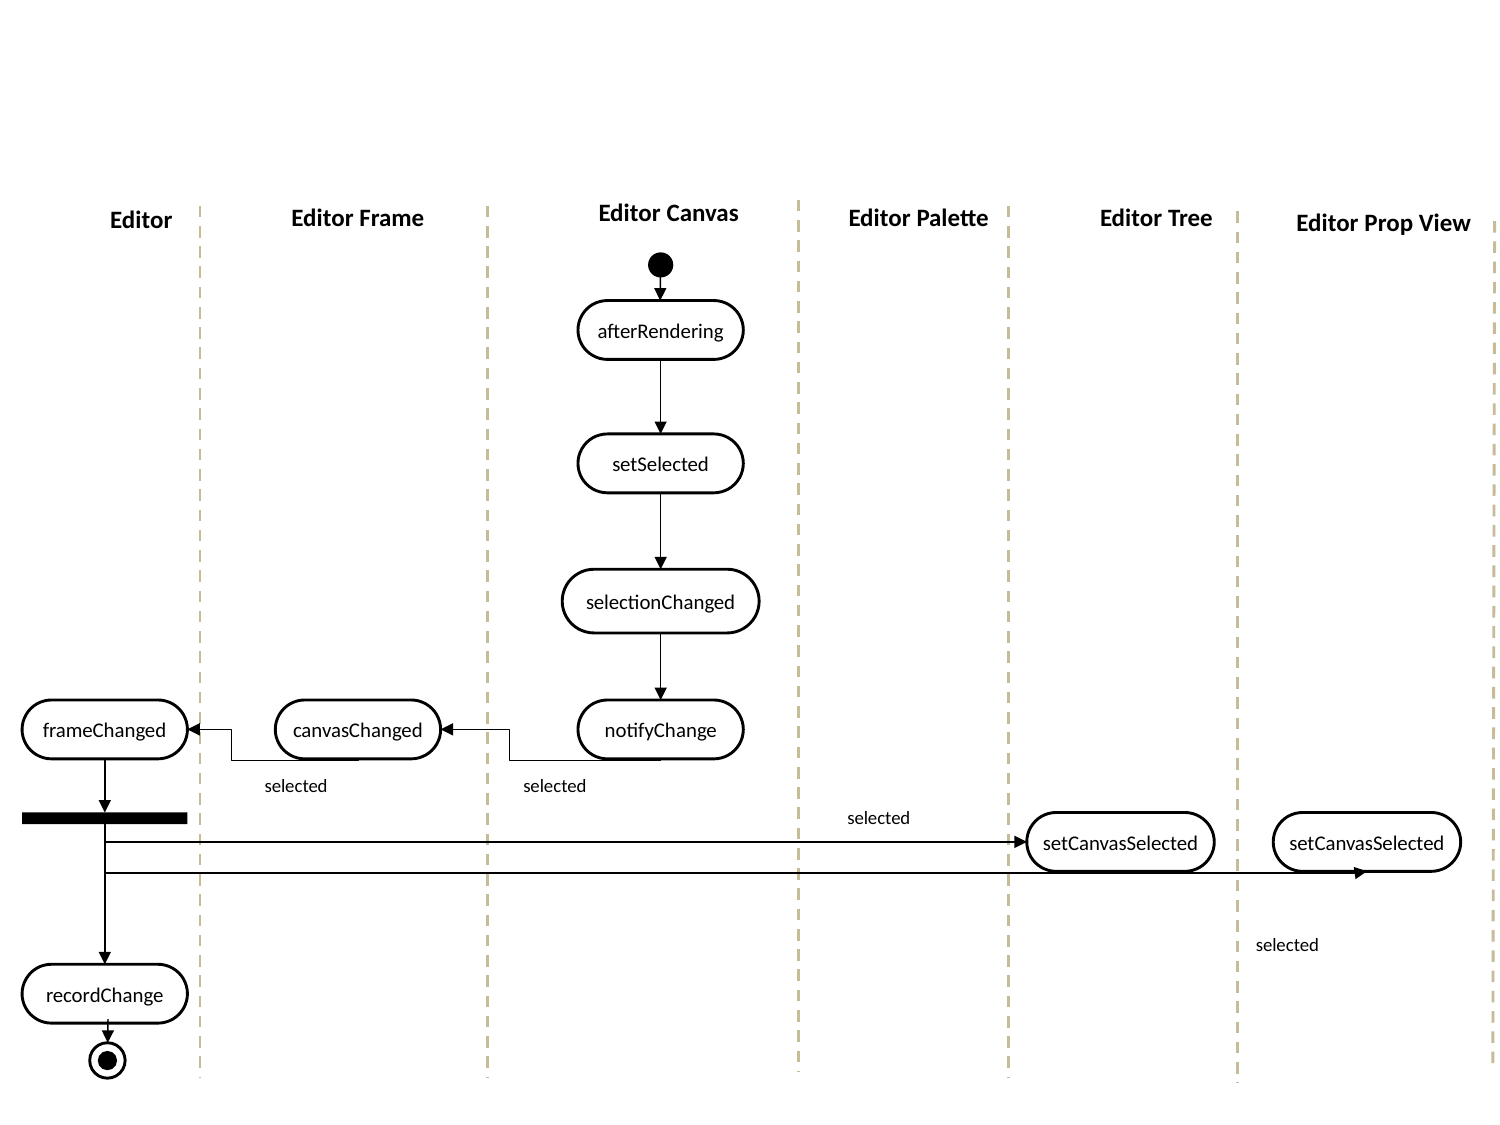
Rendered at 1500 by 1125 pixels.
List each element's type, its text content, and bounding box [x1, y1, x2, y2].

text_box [89, 1018, 126, 1079]
text_box setCanvasSelected [1026, 812, 1215, 871]
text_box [257, 658, 288, 830]
text_box selected [1240, 924, 1407, 963]
text_box Editor Canvas [537, 188, 800, 234]
text_box recordChange [22, 964, 188, 1024]
text_box Editor Frame [226, 194, 490, 240]
text_box notifyChange [580, 699, 706, 759]
text_box setCanvasSelected [1273, 812, 1461, 872]
text_box Editor Tree [1025, 193, 1288, 239]
text_box setSelected [580, 433, 706, 493]
text_box Editor Palette [821, 193, 1016, 239]
text_box canvasChanged [291, 699, 441, 759]
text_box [556, 371, 575, 1125]
text_box Editor [27, 196, 188, 242]
text_box selectionChanged [580, 569, 706, 633]
text_box frameChanged [22, 699, 188, 759]
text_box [535, 633, 566, 855]
text_box selected [832, 798, 998, 836]
text_box selected [291, 766, 416, 804]
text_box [711, 216, 760, 1125]
text_box Editor Prop View [1273, 198, 1495, 244]
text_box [648, 252, 673, 301]
text_box selected [580, 766, 674, 804]
text_box [22, 812, 188, 825]
text_box selected [508, 766, 530, 804]
text_box afterRendering [577, 300, 706, 360]
